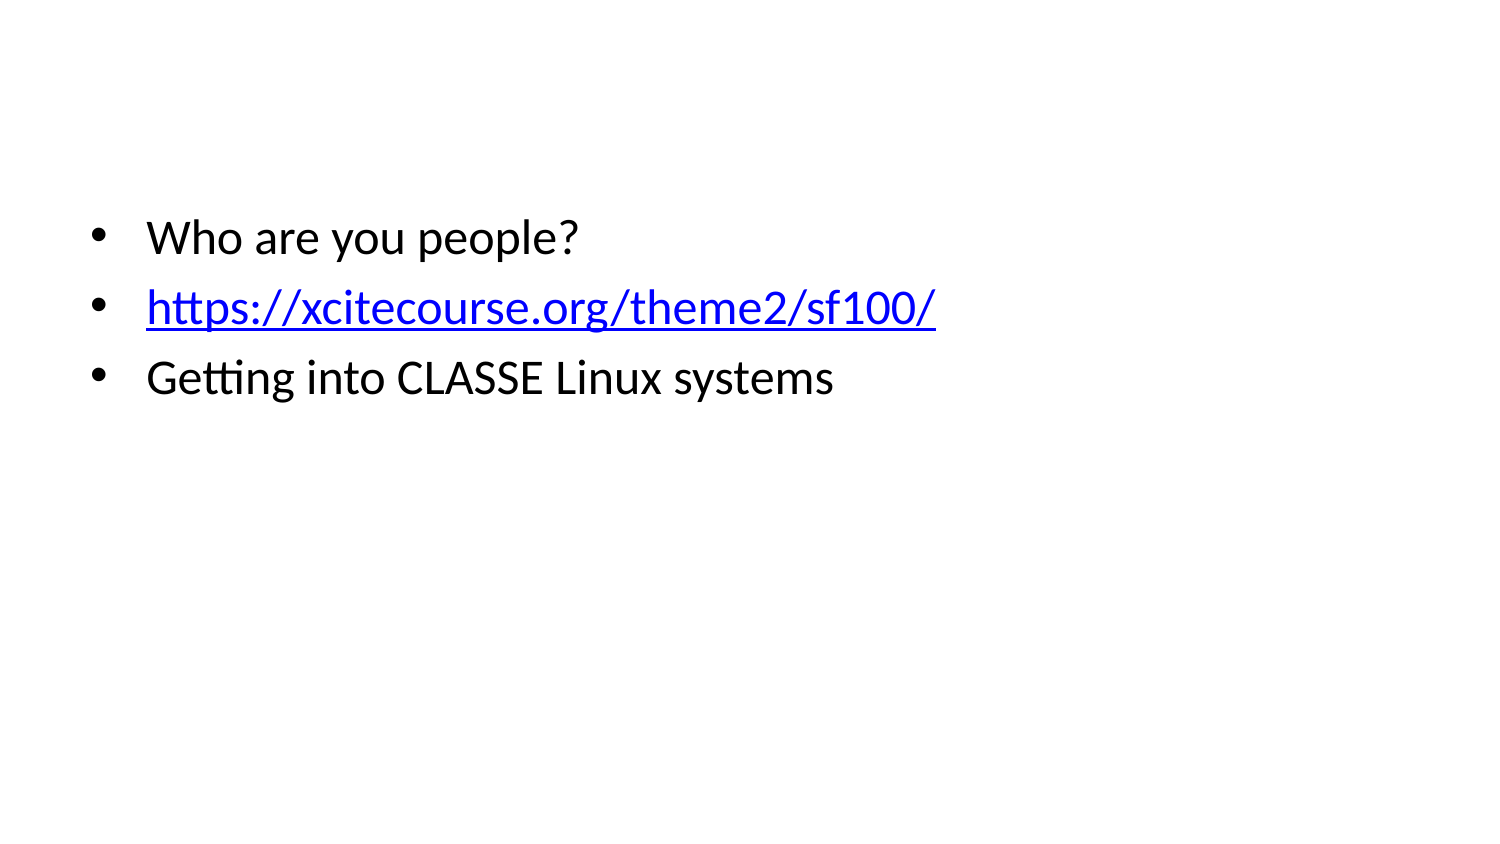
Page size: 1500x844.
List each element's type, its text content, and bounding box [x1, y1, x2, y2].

list Who are you people? https://xcitecourse.org/theme2/sf100/ Getting into CLASSE Linux systems [75, 196, 1425, 754]
